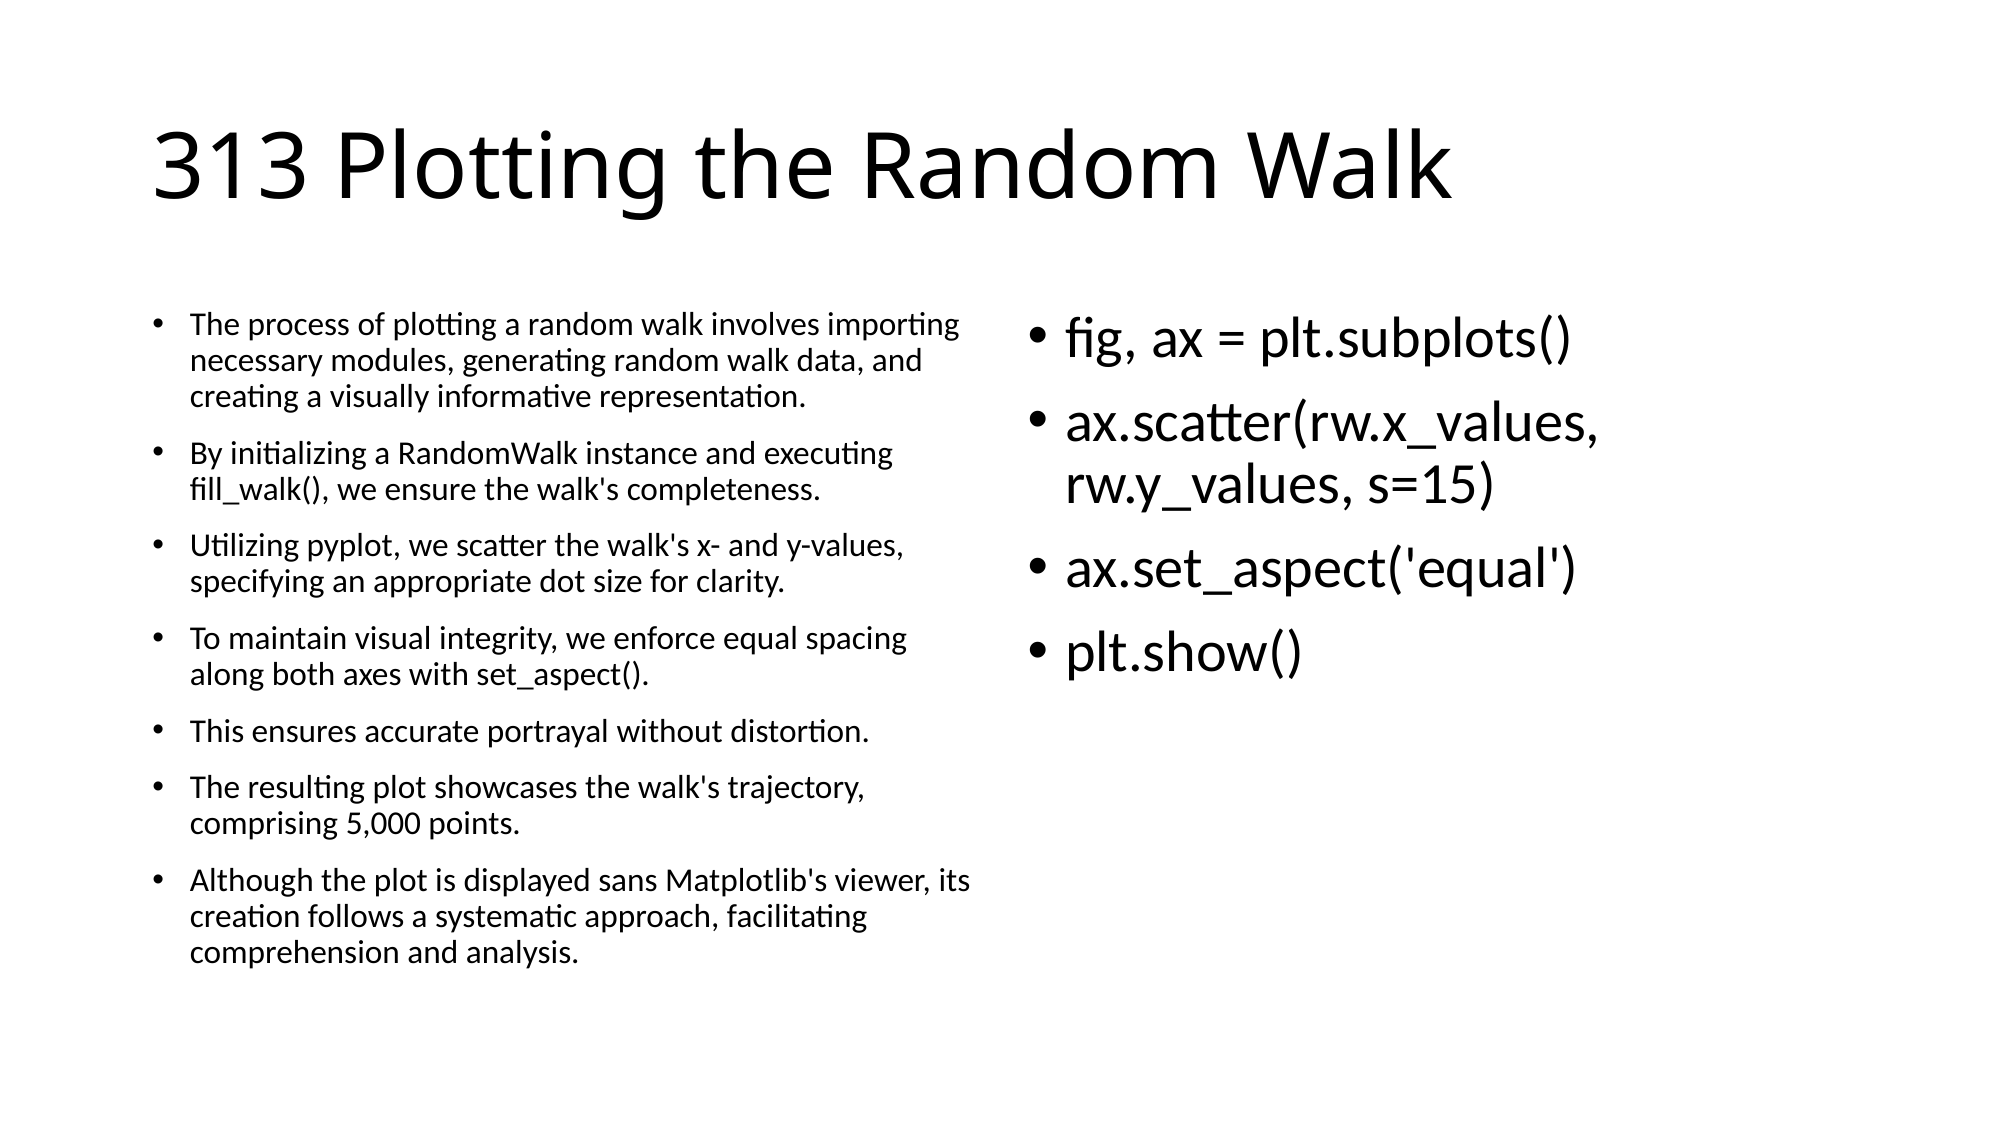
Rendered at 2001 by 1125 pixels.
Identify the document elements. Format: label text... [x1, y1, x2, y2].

list The process of plotting a random walk involves importing necessary modules, generating random walk data, and creating a visually informative representation. By initializing a RandomWalk instance and executing fill_walk(), we ensure the walk's completeness. Utilizing pyplot, we scatter the walk's x- and y-values, specifying an appropriate dot size for clarity. To maintain visual integrity, we enforce equal spacing along both axes with set_aspect(). This ensures accurate portrayal without distortion. The resulting plot showcases the walk's trajectory, comprising 5,000 points. Although the plot is displayed sans Matplotlib's viewer, its creation follows a systematic approach, facilitating comprehension and analysis. [137, 299, 988, 1014]
list fig, ax = plt.subplots() ax.scatter(rw.x_values, rw.y_values, s=15) ax.set_aspect('equal') plt.show() [1012, 299, 1863, 1014]
title 313 Plotting the Random Walk [137, 59, 1863, 278]
